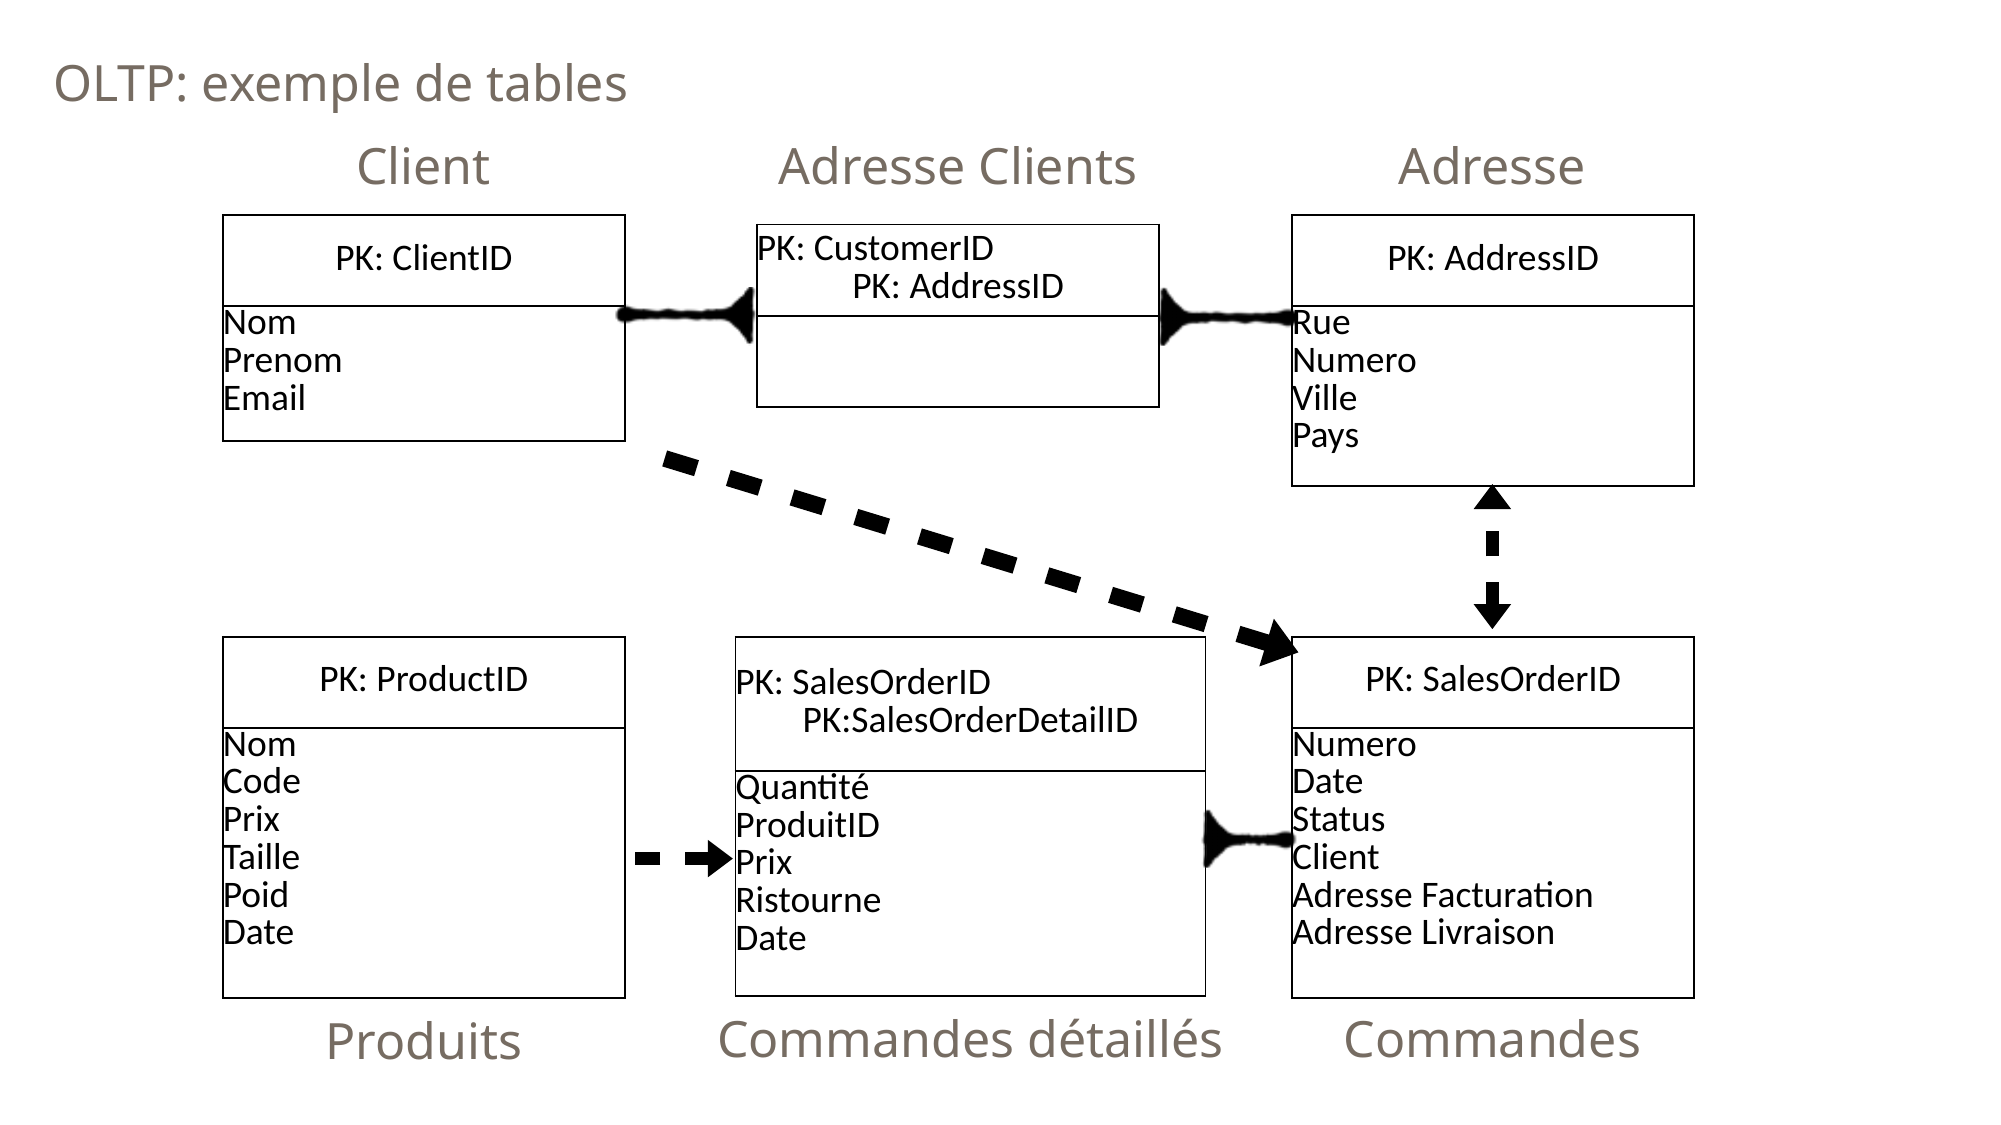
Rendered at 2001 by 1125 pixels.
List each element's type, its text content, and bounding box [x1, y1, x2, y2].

text_box [1486, 618, 1499, 630]
text_box Adresse [1345, 133, 1639, 203]
table_header PK: SalesOrderID [1293, 638, 1693, 727]
table_cell [758, 317, 1158, 406]
table_header PK: AddressID [1293, 216, 1693, 305]
table_cell Nom Code Prix Taille Poid Date [224, 729, 624, 997]
text_box Produits [215, 1008, 633, 1078]
picture [1190, 808, 1300, 868]
table_header PK: ProductID [224, 638, 624, 727]
text_box Commandes [1284, 1007, 1701, 1076]
table_cell Rue Numero Ville Pays [1293, 307, 1693, 485]
text_box OLTP: exemple de tables [45, 50, 1673, 120]
text_box Commandes détaillés [687, 1007, 1254, 1076]
text_box [1288, 644, 1299, 656]
picture [1146, 286, 1302, 346]
table_header PK: SalesOrderID PK:SalesOrderDetailID [736, 638, 1205, 770]
table_header PK: CustomerID PK: AddressID [758, 225, 1158, 315]
picture [612, 287, 769, 347]
text_box Adresse Clients [749, 133, 1167, 203]
table_header PK: ClientID [224, 216, 624, 305]
text_box [1486, 484, 1499, 495]
table_cell Nom Prenom Email [224, 307, 624, 440]
text_box [722, 852, 733, 865]
text_box Client [277, 133, 571, 203]
table_cell Numero Date Status Client Adresse Facturation Adresse Livraison [1293, 729, 1693, 997]
table_cell Quantité ProduitID Prix Ristourne Date [736, 772, 1205, 995]
